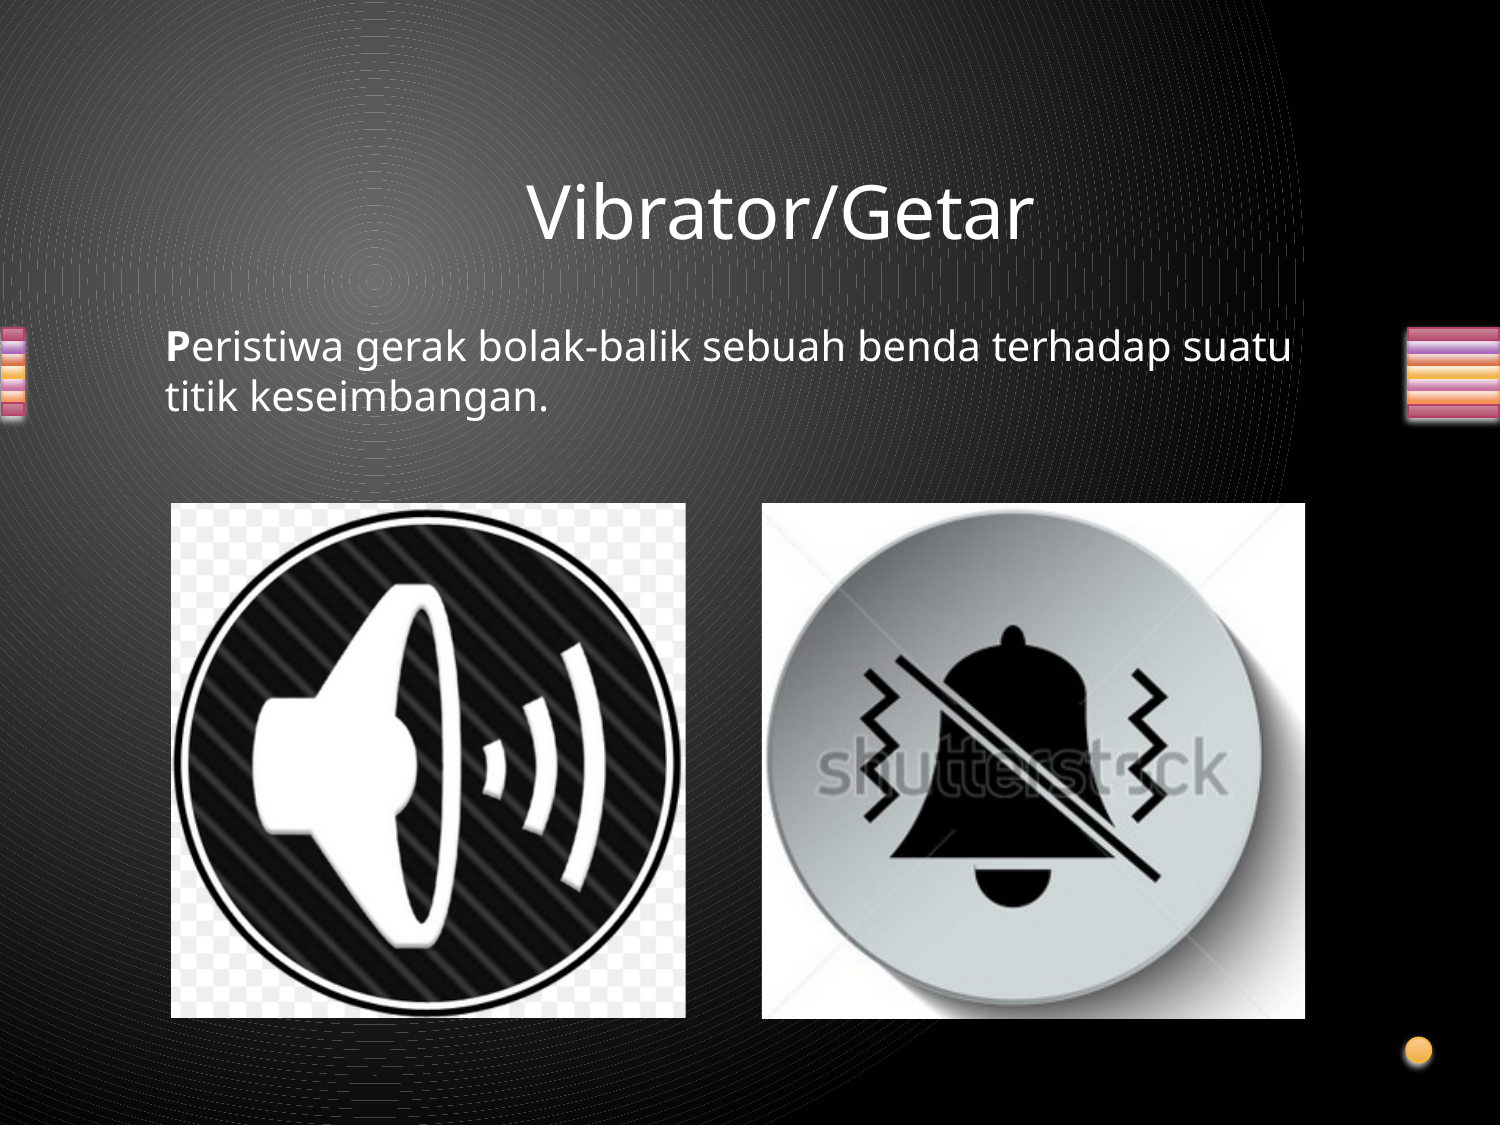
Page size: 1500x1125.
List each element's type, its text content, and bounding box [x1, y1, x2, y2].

picture [170, 502, 687, 1019]
picture [761, 503, 1306, 1019]
list Peristiwa gerak bolak-balik sebuah benda terhadap suatu titik keseimbangan. [150, 312, 1375, 1005]
title Vibrator/Getar [150, 75, 1413, 263]
